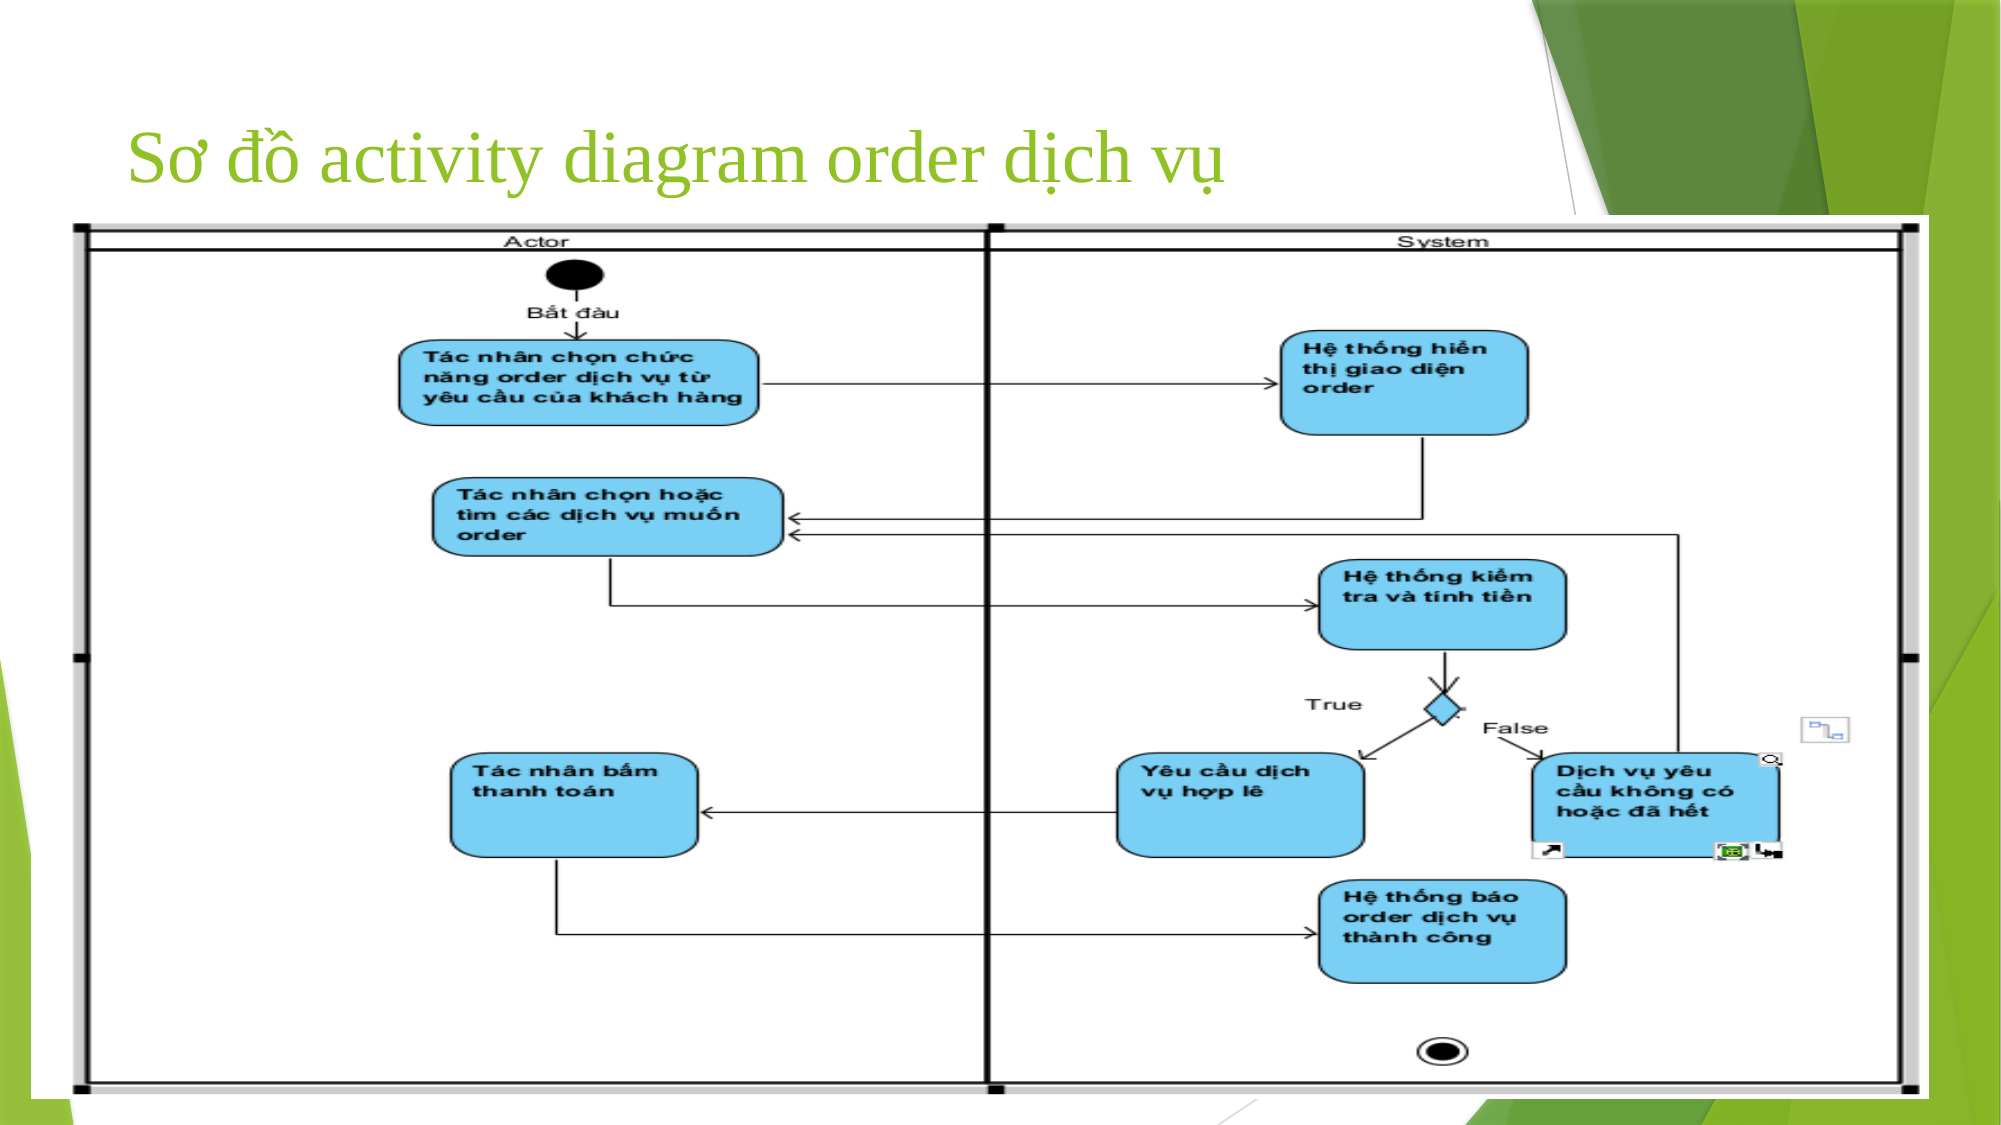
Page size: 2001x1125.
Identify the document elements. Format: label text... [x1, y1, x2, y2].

title Sơ đồ activity diagram order dịch vụ [111, 99, 1522, 213]
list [30, 214, 1930, 1100]
